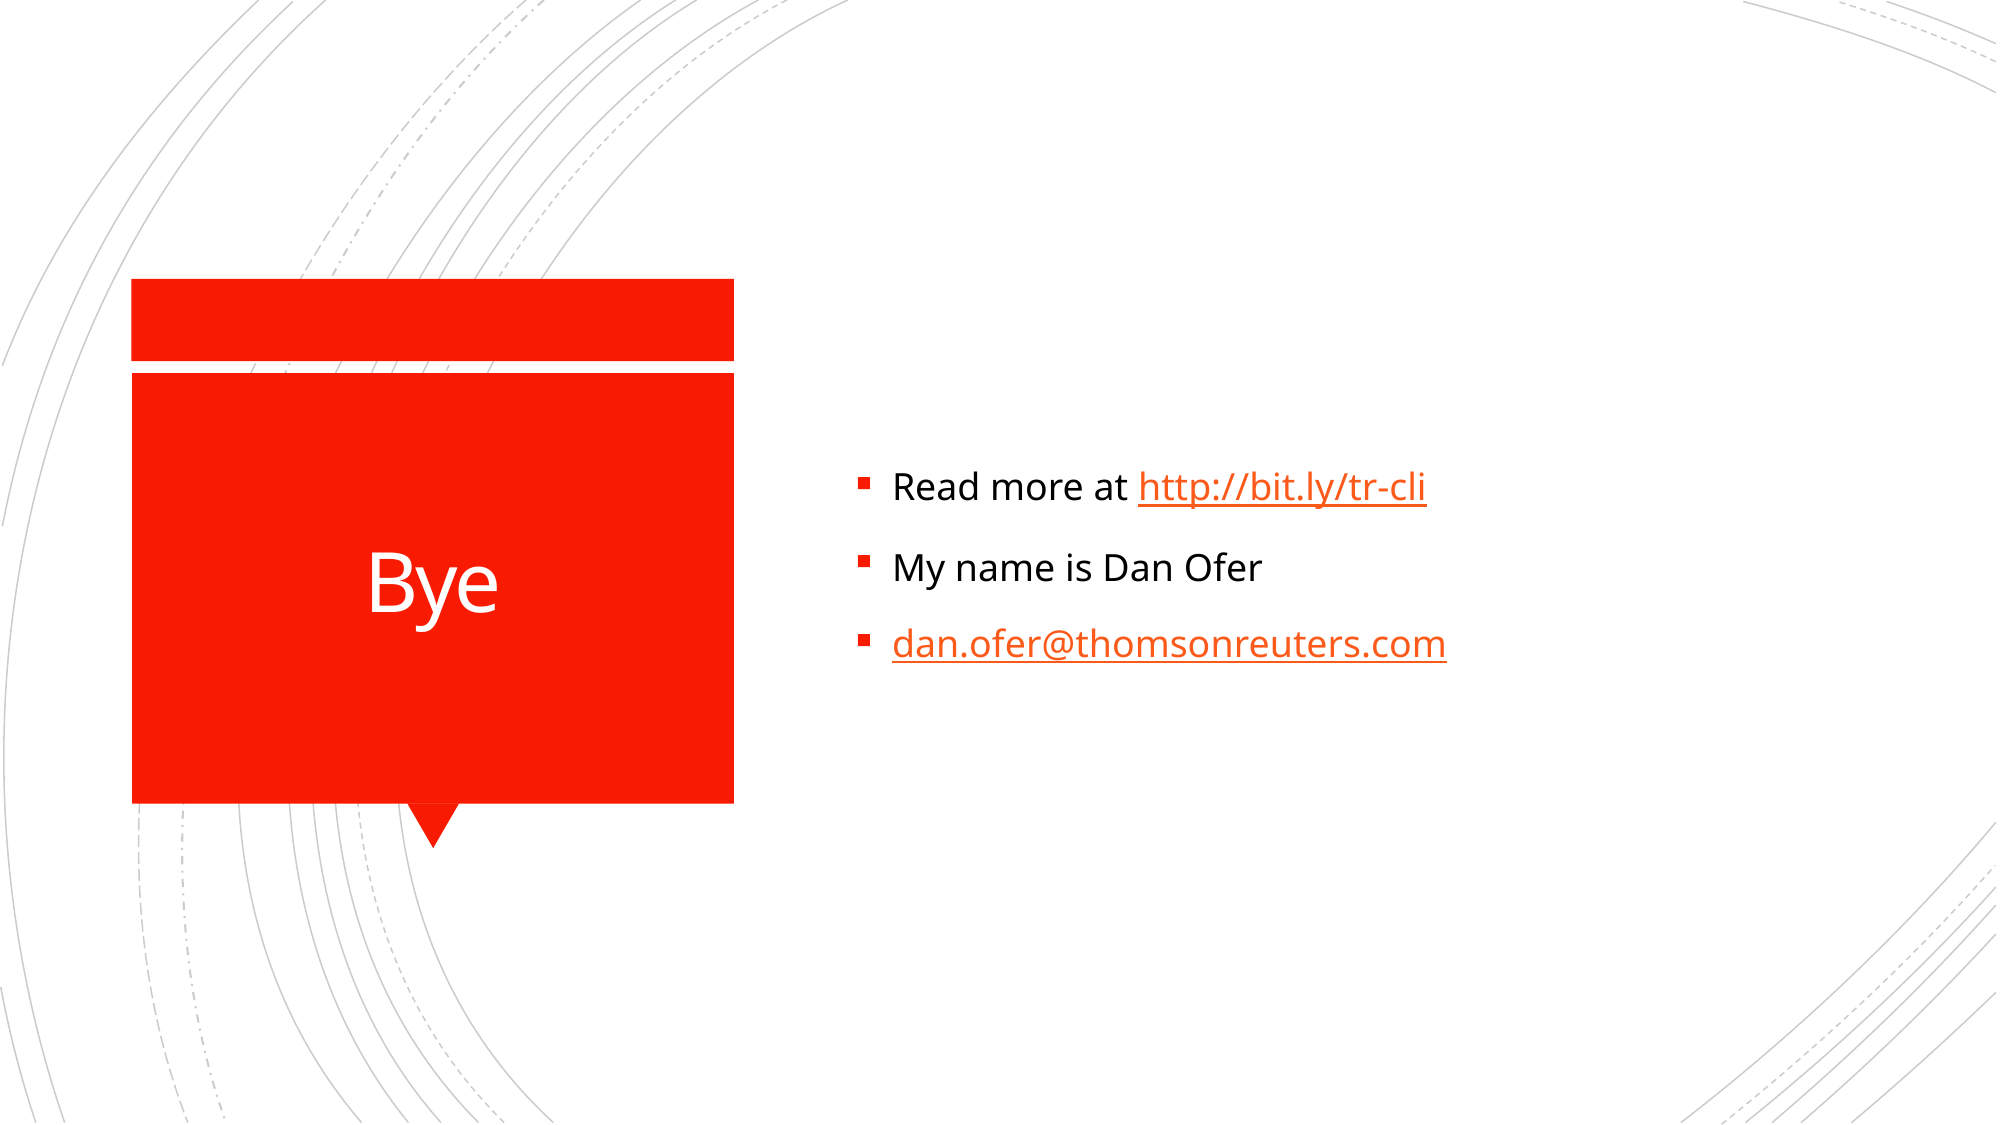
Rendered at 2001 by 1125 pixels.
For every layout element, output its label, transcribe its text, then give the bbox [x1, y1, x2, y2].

list Read more at http://bit.ly/tr-cli My name is Dan Ofer dan.ofer@thomsonreuters.com [839, 131, 1871, 993]
title Bye [145, 385, 720, 789]
